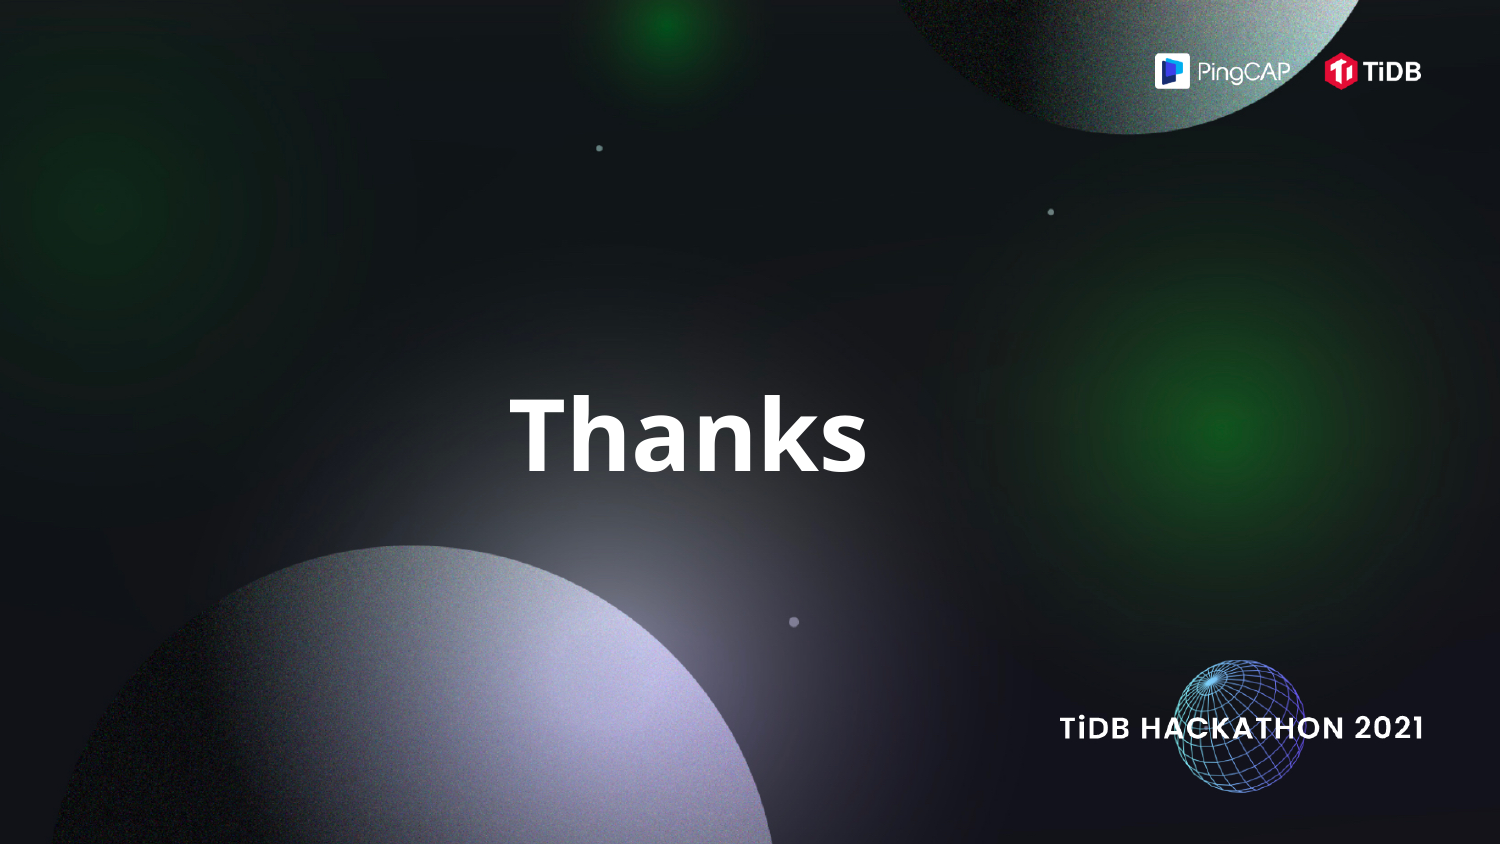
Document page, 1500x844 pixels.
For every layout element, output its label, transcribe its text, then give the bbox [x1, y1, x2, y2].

picture [0, 0, 1500, 844]
text_box Thanks [493, 356, 1500, 506]
